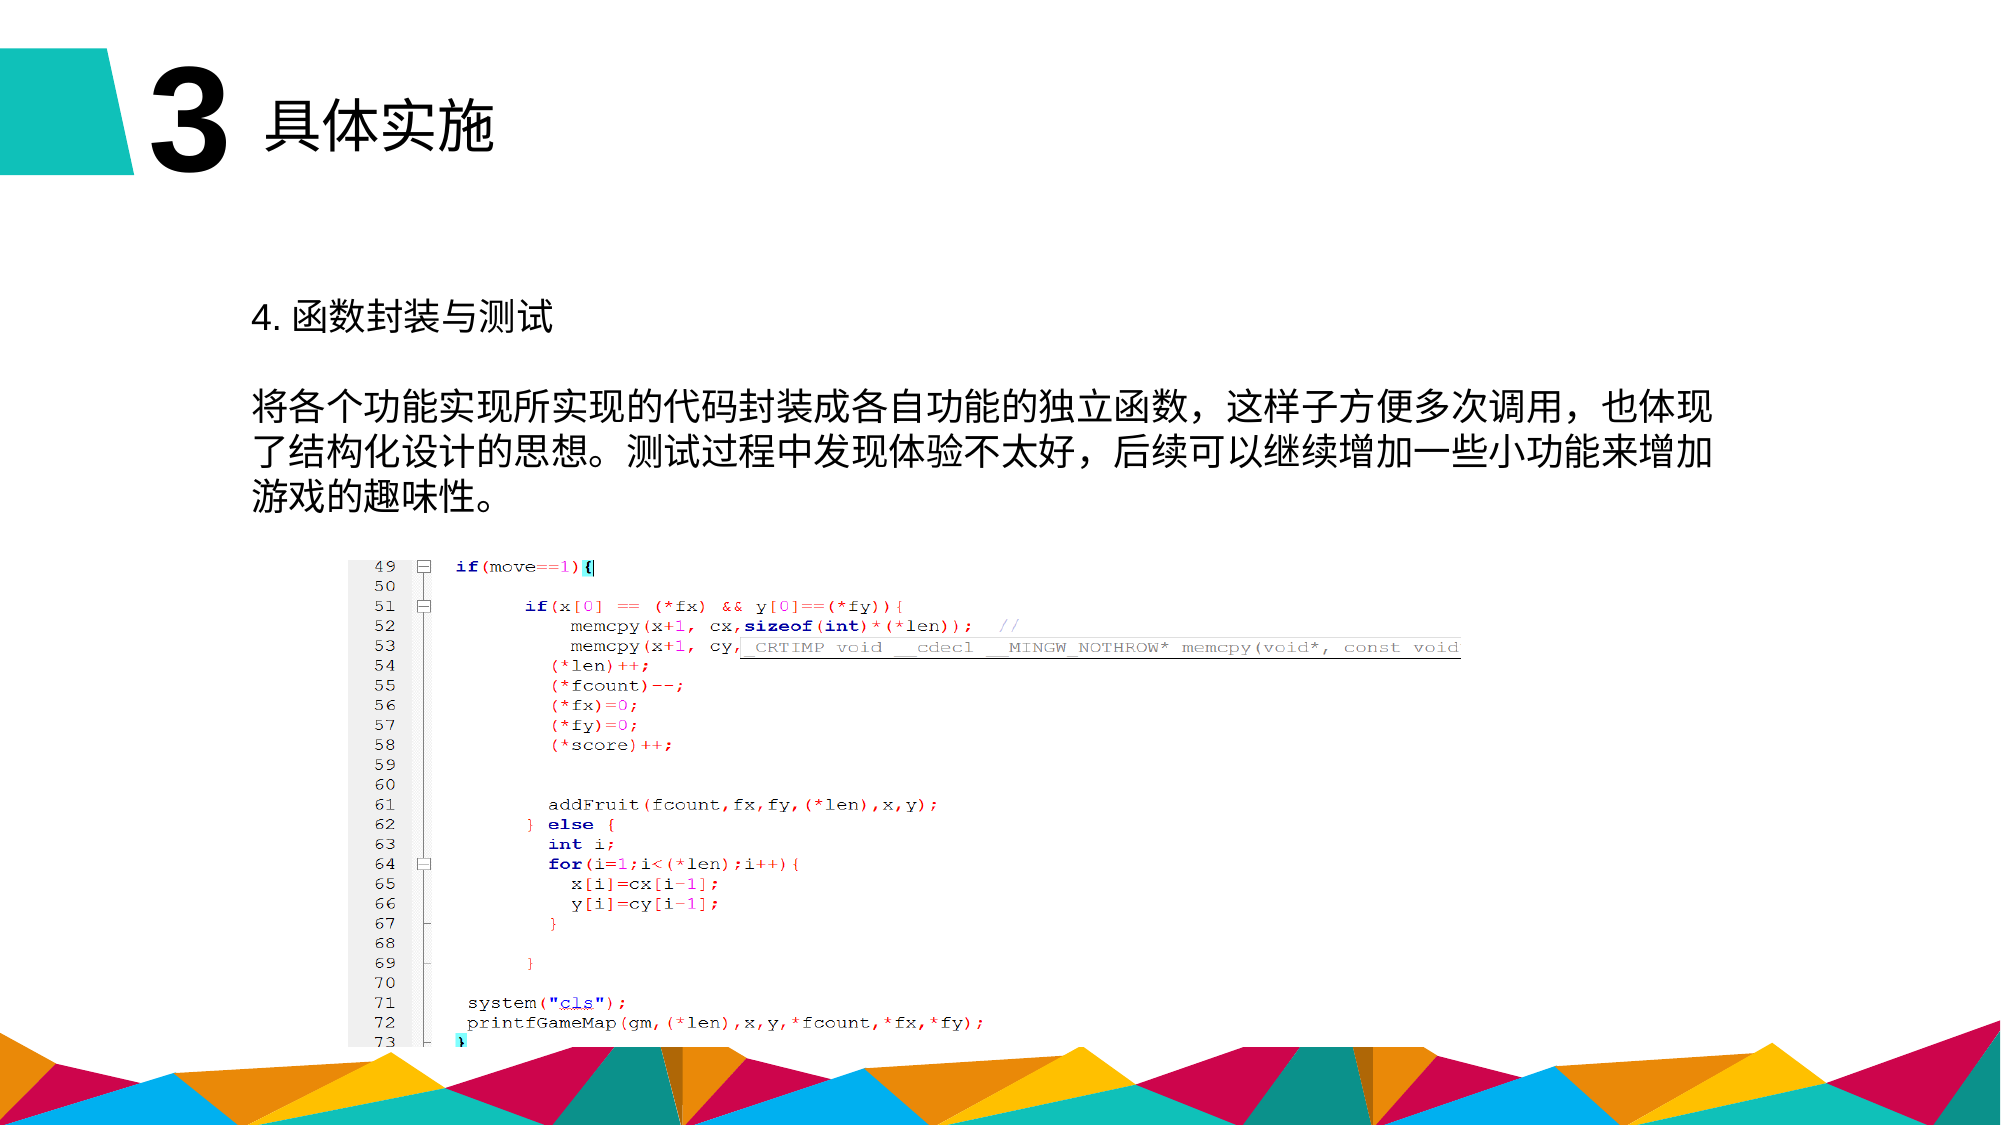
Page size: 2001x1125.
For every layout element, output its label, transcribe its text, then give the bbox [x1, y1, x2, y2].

text_box 4.函数封装与测试 将各个功能实现所实现的代码封装成各自功能的独立函数，这样子方便多次调用，也体现了结构化设计的思想。测试过程中发现体验不太好，后续可以继续增加一些小功能来增加游戏的趣味性。 [236, 285, 1730, 571]
picture [348, 560, 1461, 1047]
list 具体实施 [248, 89, 524, 165]
